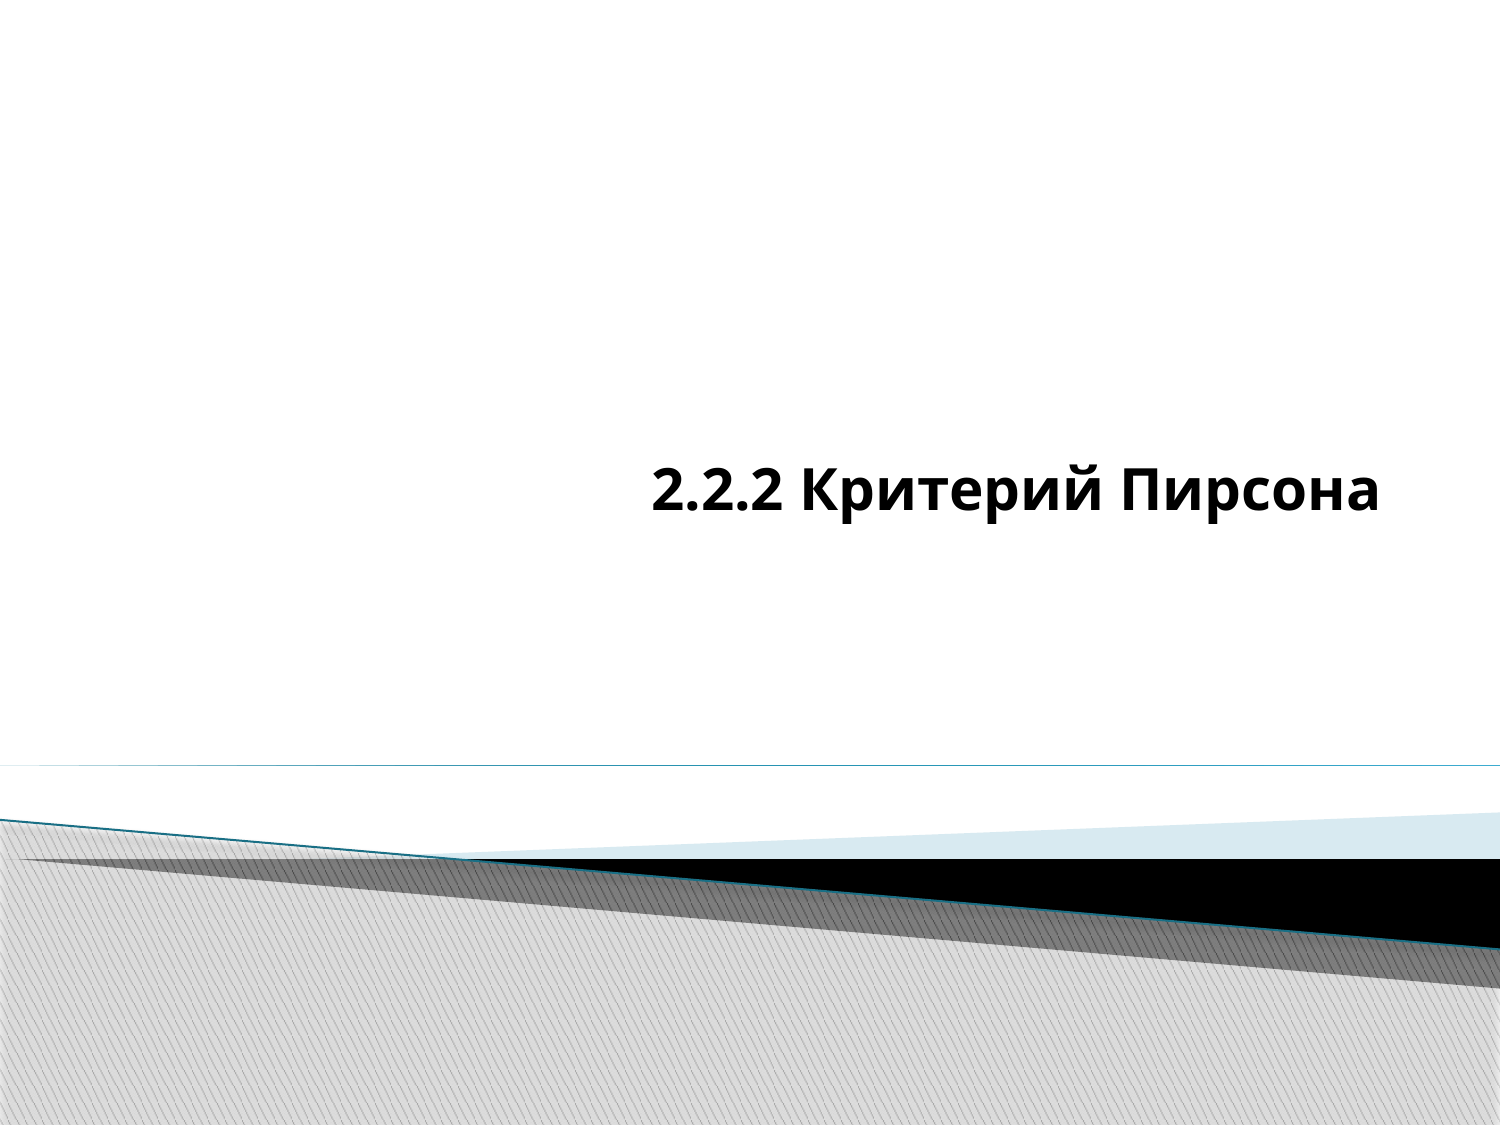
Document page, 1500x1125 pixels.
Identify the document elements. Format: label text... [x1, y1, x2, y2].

subtitle 2.2.2 Критерий Пирсона [207, 444, 1400, 610]
picture [5, 859, 1500, 989]
